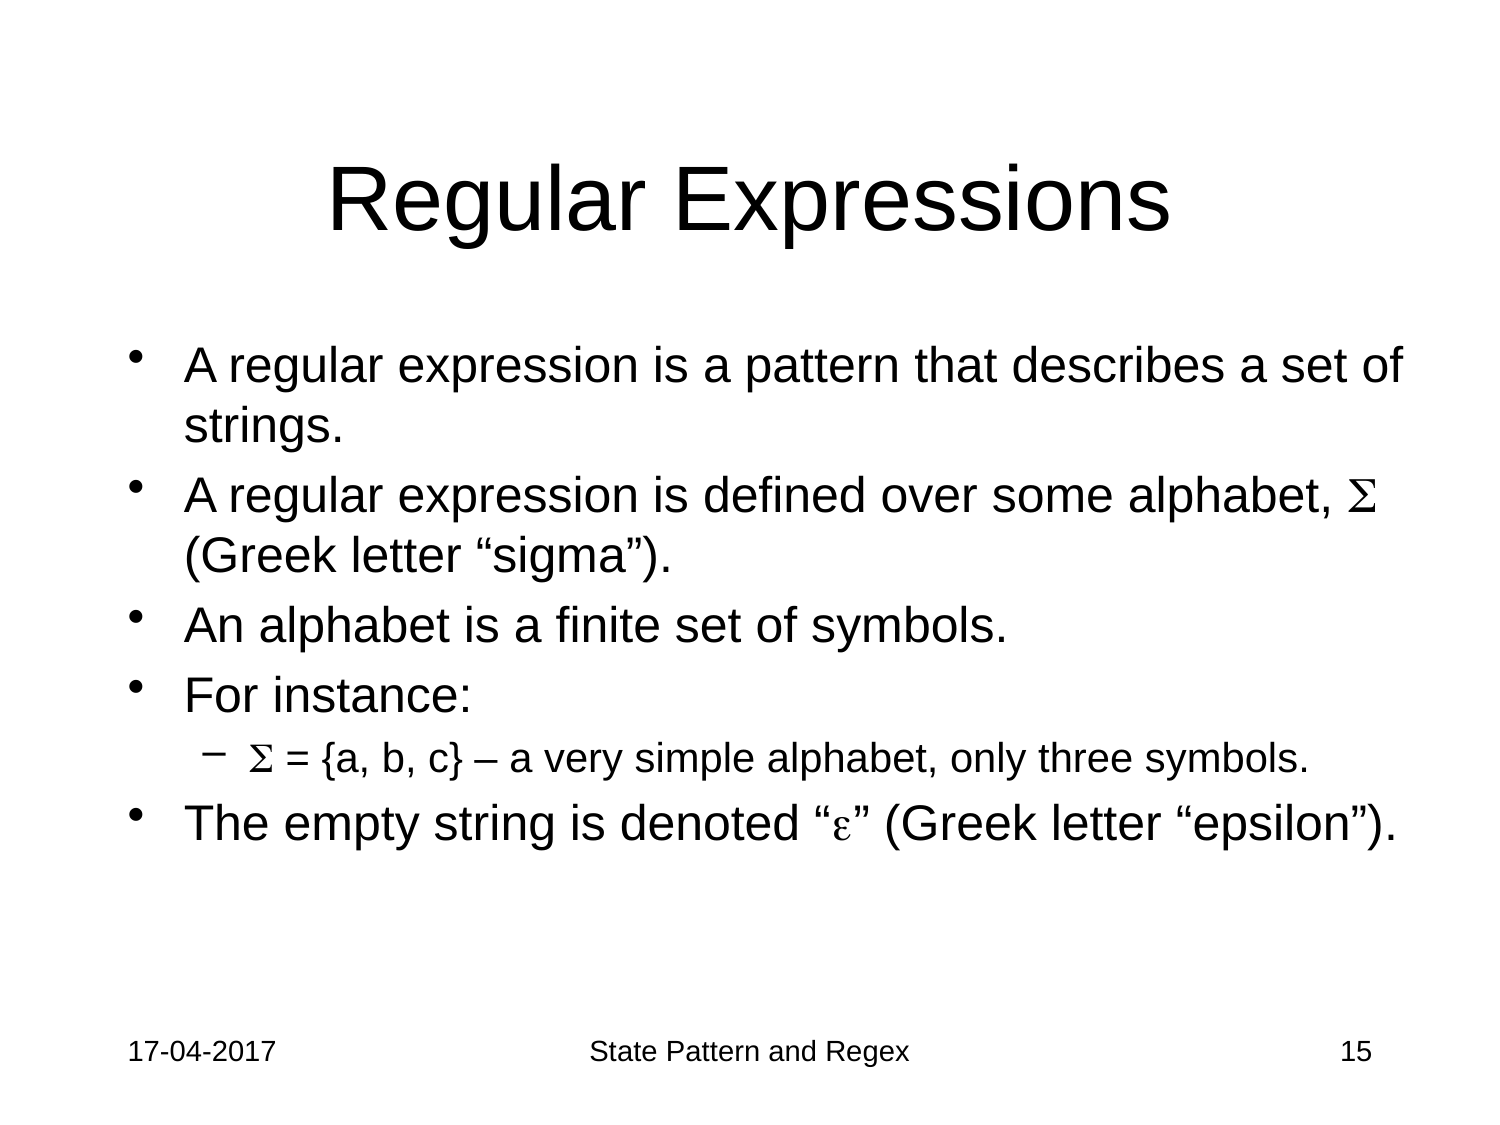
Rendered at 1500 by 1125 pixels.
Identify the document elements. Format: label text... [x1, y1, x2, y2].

footer State Pattern and Regex [512, 1024, 988, 1101]
slide_number 15 [1074, 1024, 1388, 1101]
list A regular expression is a pattern that describes a set of strings. A regular expression is defined over some alphabet,  (Greek letter “sigma”). An alphabet is a finite set of symbols. For instance:  = {a, b, c} – a very simple alphabet, only three symbols. The empty string is denoted “” (Greek letter “epsilon”). [112, 324, 1424, 929]
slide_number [112, 1024, 426, 1101]
title Regular Expressions [112, 99, 1388, 288]
